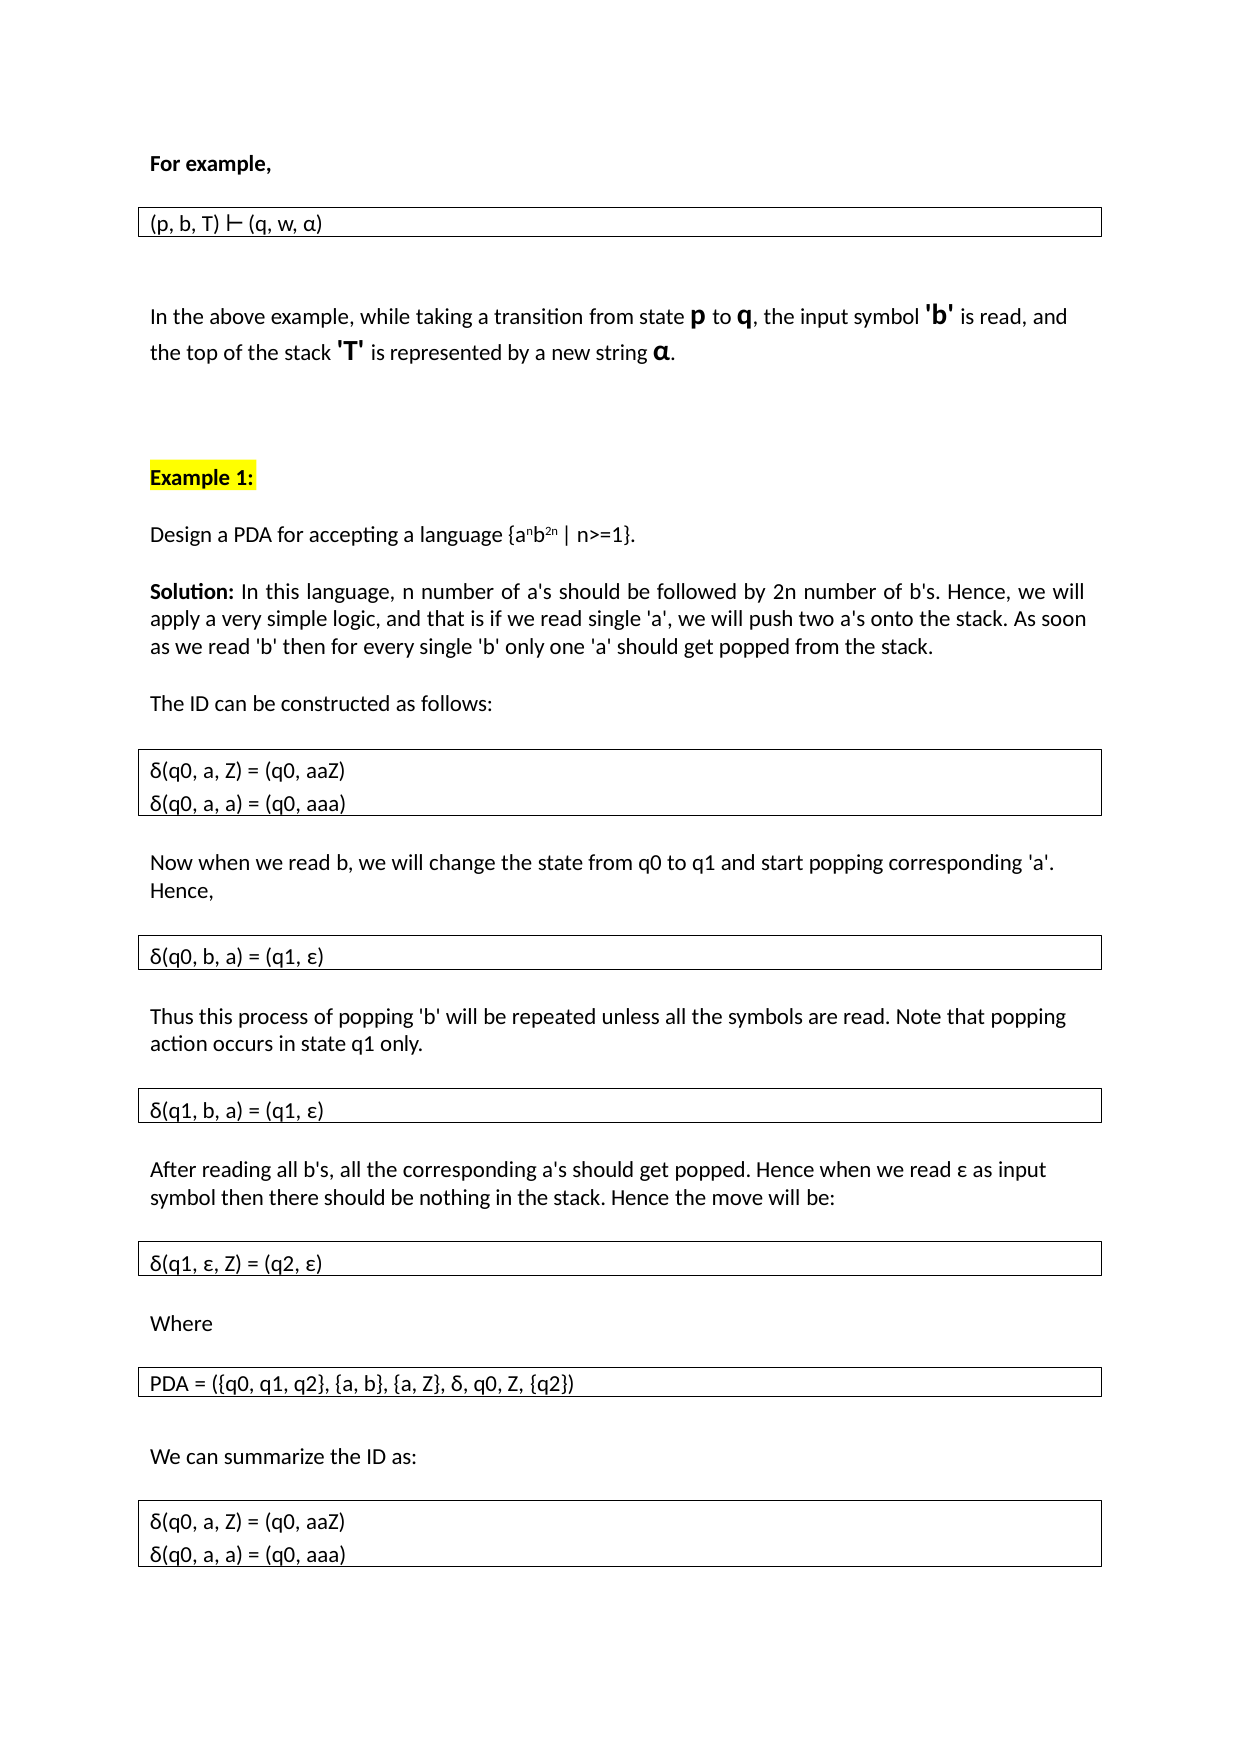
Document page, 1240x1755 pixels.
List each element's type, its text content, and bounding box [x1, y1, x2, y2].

text_box δ(q1, ε, Z) = (q2, ε) [138, 1241, 1102, 1276]
text_box δ(q0, a, Z) = (q0, aaZ) δ(q0, a, a) = (q0, aaa) [138, 749, 1102, 816]
text_box Thus this process of popping 'b' will be repeated unless all the symbols are read. Note that popping action occurs in state q1 only. [147, 999, 1093, 1057]
text_box After reading all b's, all the corresponding a's should get popped. Hence when we read ε as input symbol then there should be nothing in the stack. Hence the move will be: [147, 1152, 1093, 1210]
text_box Now when we read b, we will change the state from q0 to q1 and start popping corresponding 'a'. Hence, [147, 846, 1093, 903]
text_box (p, b, T) ⊢ (q, w, α) [138, 207, 1102, 237]
text_box PDA = ({q0, q1, q2}, {a, b}, {a, Z}, δ, q0, Z, {q2}) [138, 1367, 1102, 1397]
text_box For example, [147, 146, 276, 176]
text_box Where [147, 1306, 216, 1336]
text_box Design a PDA for accepting a language {anb2n | n>=1}. Solution: In this language, n number of a's should be followed by 2n number of b's. Hence, we will apply a very simple logic, and that is if we read single 'a', we will push two a's onto the stack. As soon as we read 'b' then for every single 'b' only one 'a' should get popped from the stack. The ID can be constructed as follows: [139, 517, 1097, 716]
text_box δ(q0, b, a) = (q1, ε) [138, 935, 1102, 970]
text_box Example 1: [150, 459, 257, 491]
text_box We can summarize the ID as: [147, 1439, 423, 1469]
text_box δ(q0, a, Z) = (q0, aaZ) δ(q0, a, a) = (q0, aaa) [138, 1500, 1102, 1567]
text_box In the above example, while taking a transition from state p to q, the input symbol 'b' is read, and the top of the stack 'T' is represented by a new string α. [147, 293, 1093, 367]
text_box δ(q1, b, a) = (q1, ε) [138, 1088, 1102, 1123]
